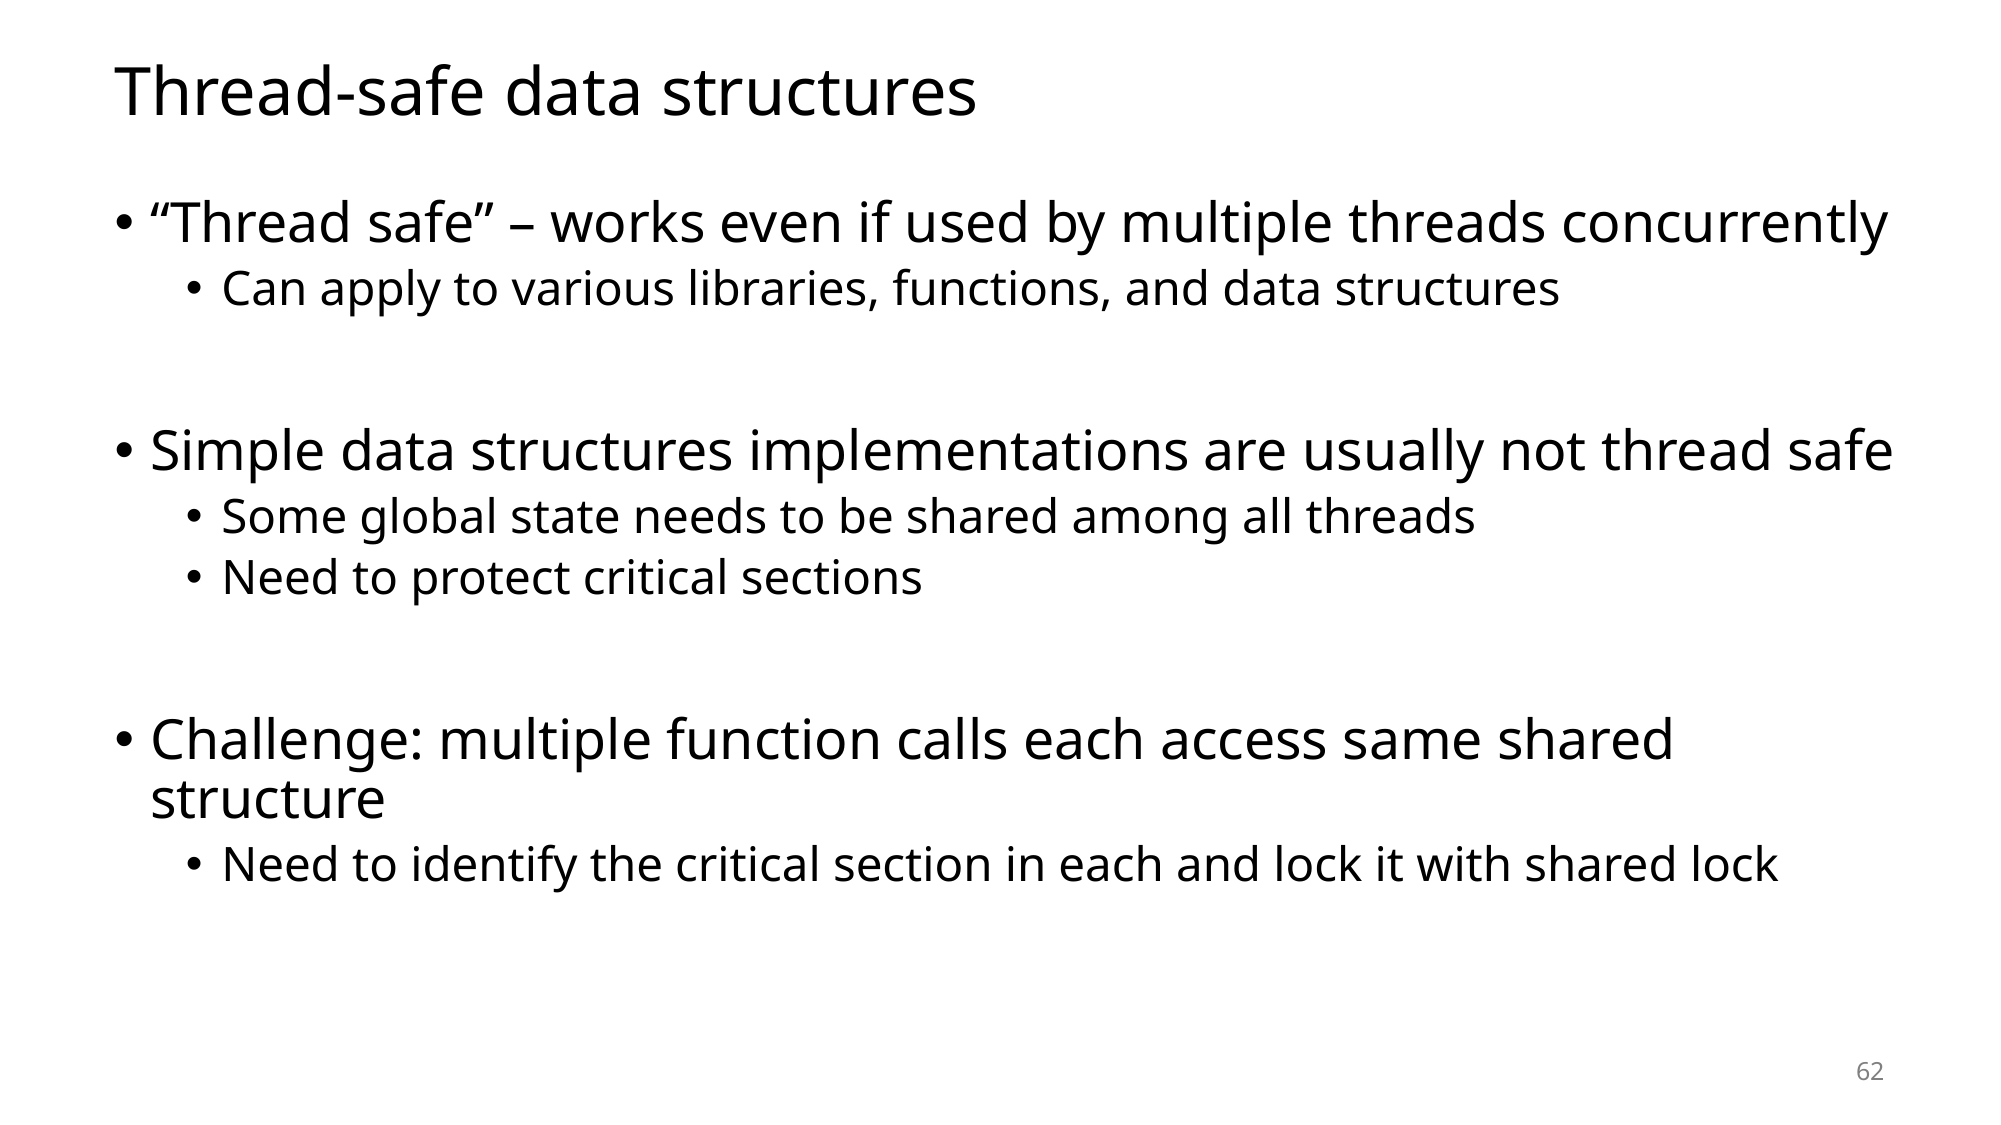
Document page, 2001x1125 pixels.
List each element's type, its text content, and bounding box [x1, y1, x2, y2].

title Thread-safe data structures [99, 37, 1900, 150]
slide_number 62 [1749, 1042, 1900, 1103]
list “Thread safe” – works even if used by multiple threads concurrently Can apply to various libraries, functions, and data structures Simple data structures implementations are usually not thread safe Some global state needs to be shared among all threads Need to protect critical sections Challenge: multiple function calls each access same shared structure Need to identify the critical section in each and lock it with shared lock [99, 187, 1936, 1013]
